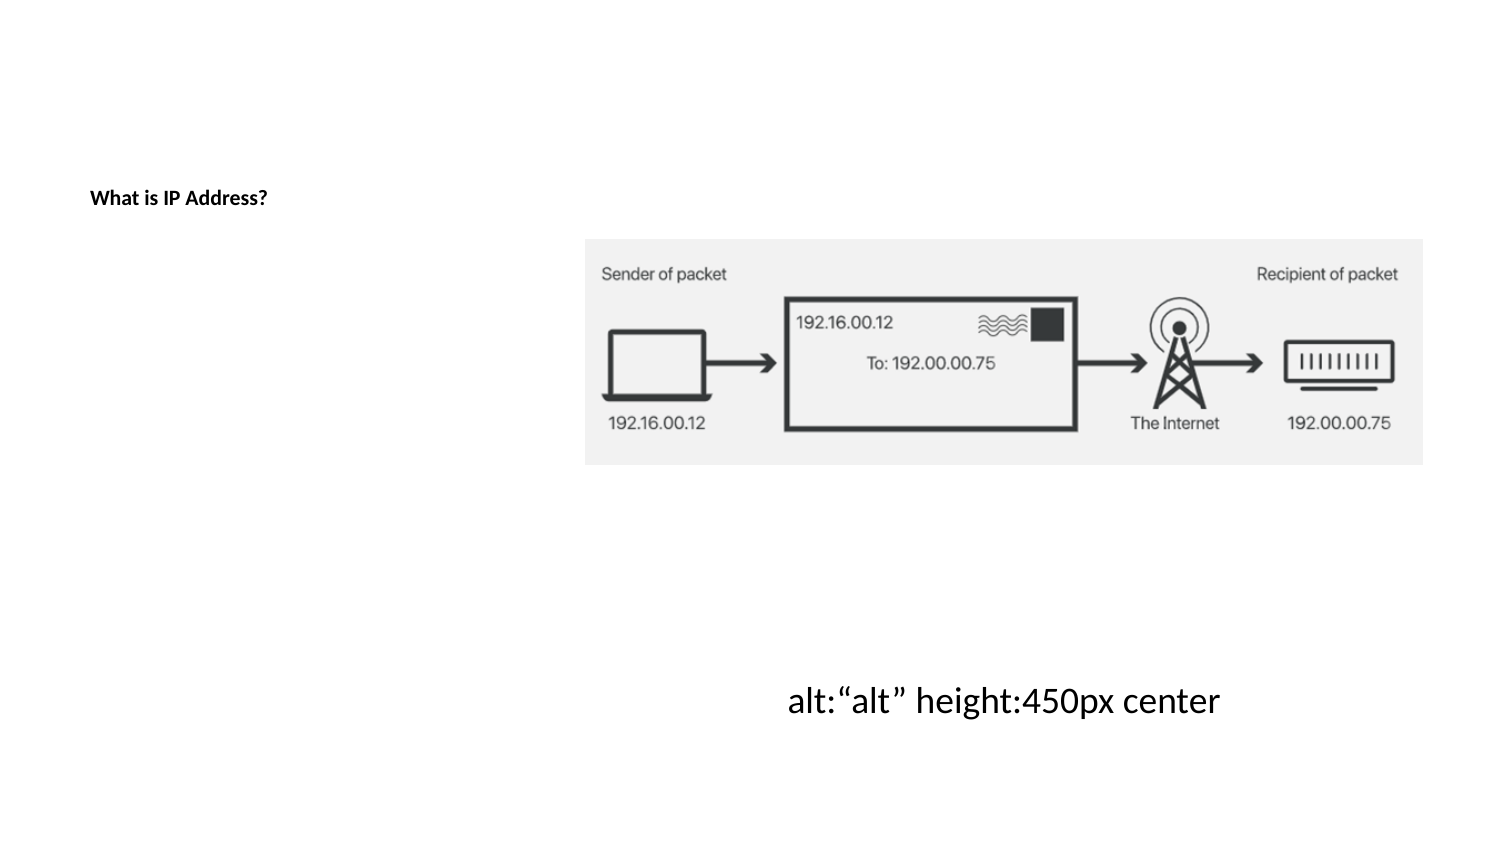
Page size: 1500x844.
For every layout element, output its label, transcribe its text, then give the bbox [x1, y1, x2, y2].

list What is IP Address? [75, 176, 569, 754]
text_box alt:“alt” height:450px center [585, 668, 1423, 753]
picture [585, 239, 1424, 465]
